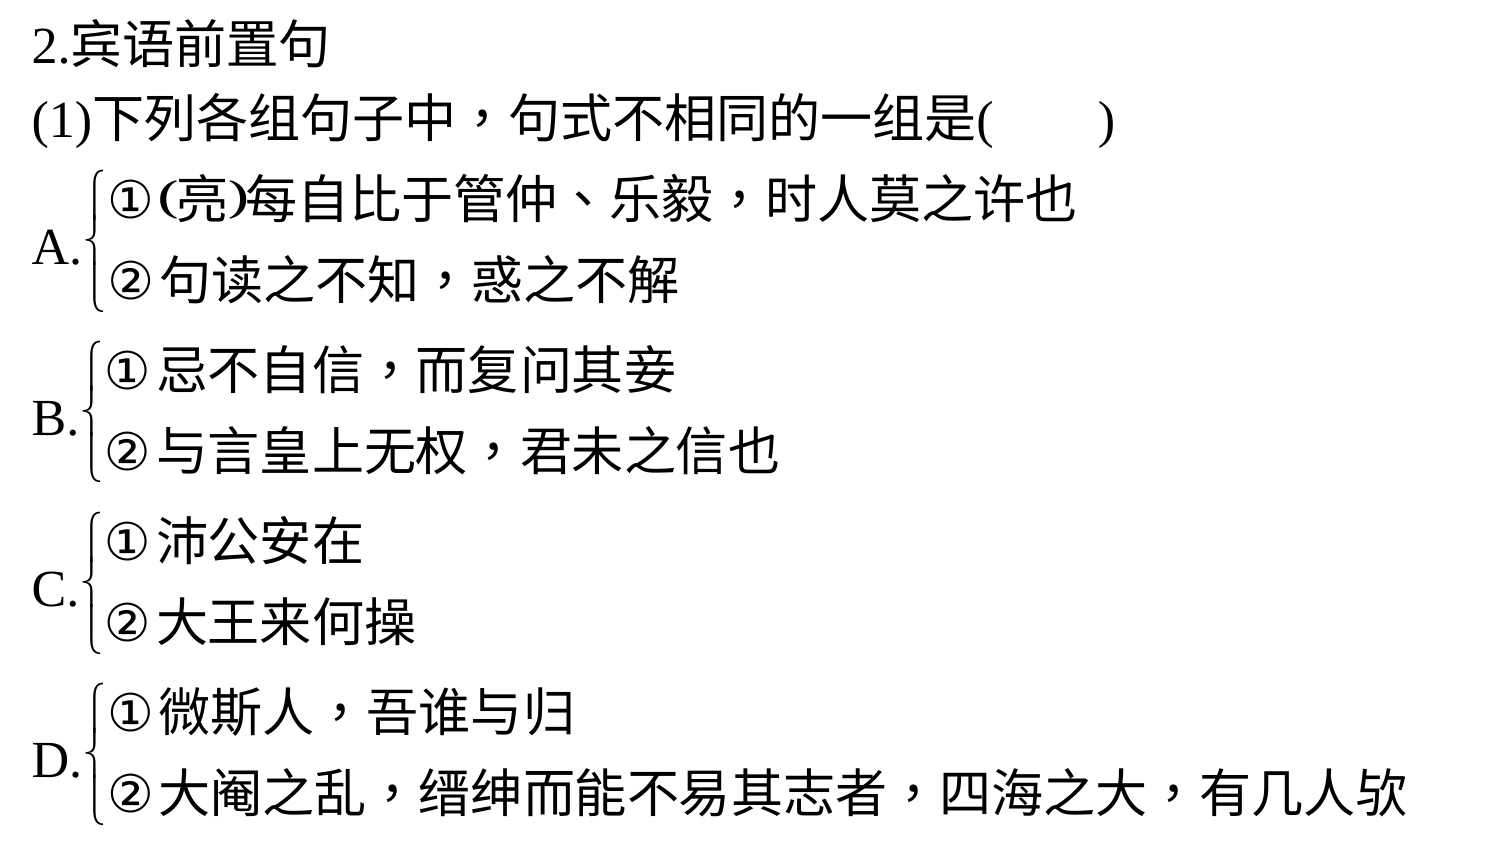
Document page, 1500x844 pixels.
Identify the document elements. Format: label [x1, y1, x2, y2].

text_box [31, 9, 1500, 843]
